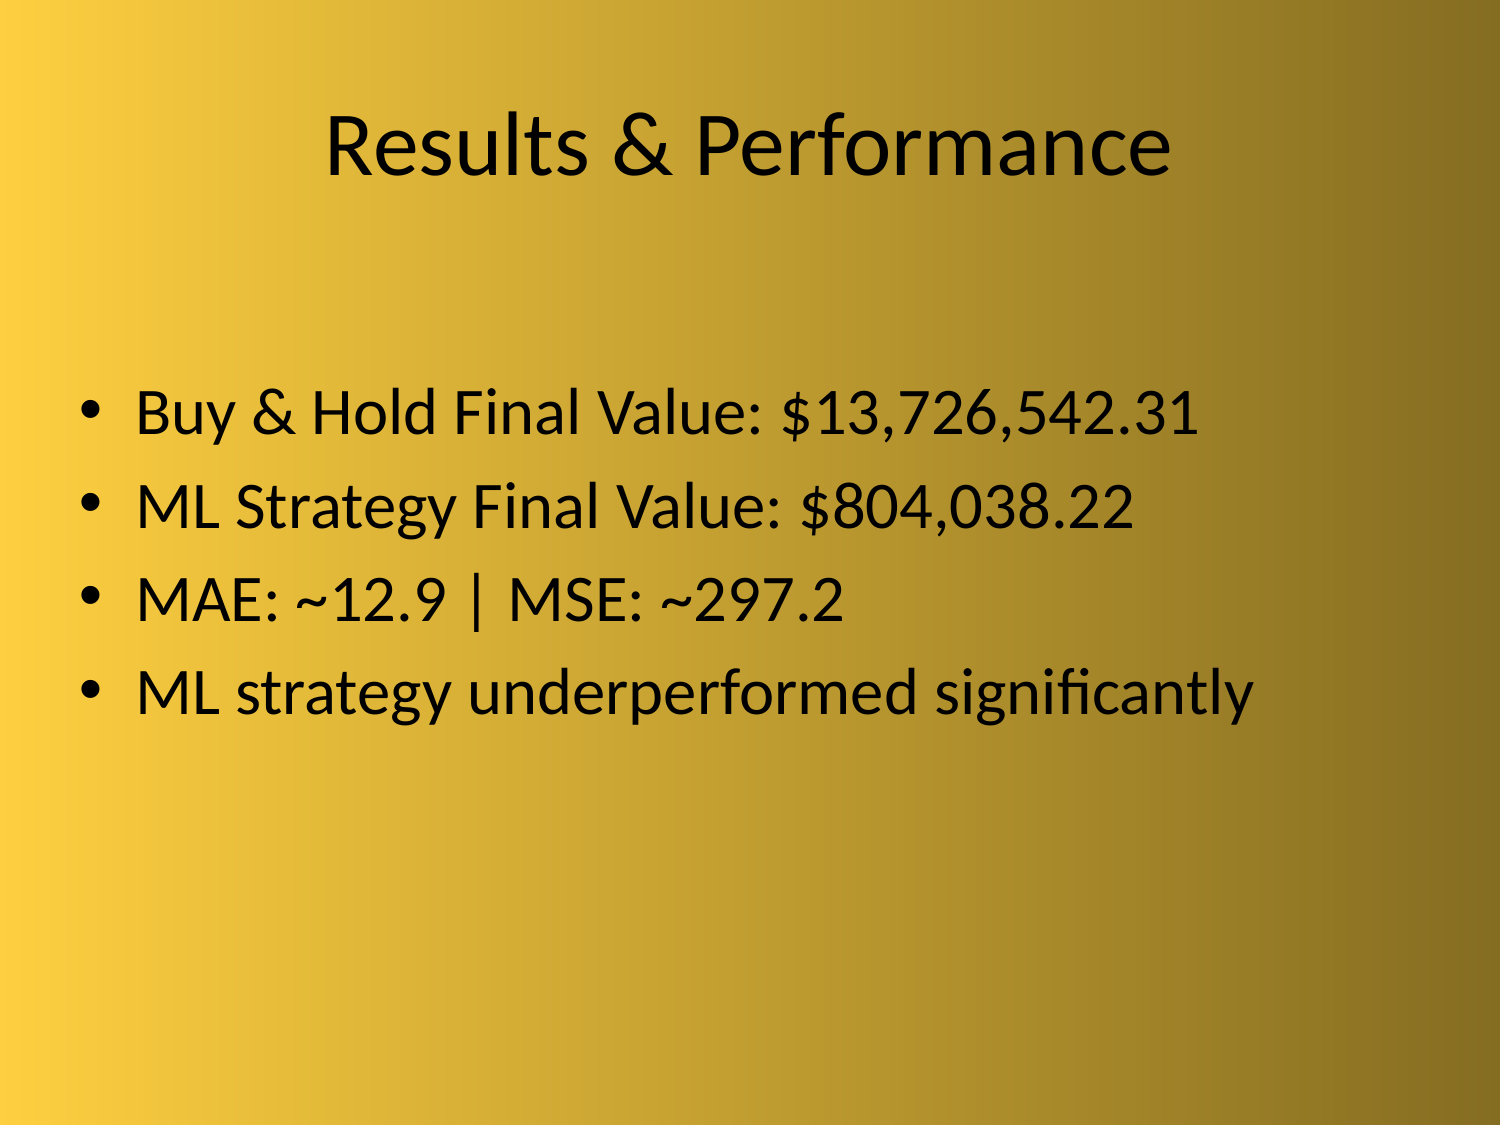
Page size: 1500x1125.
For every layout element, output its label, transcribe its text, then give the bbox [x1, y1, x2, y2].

title Results & Performance [75, 45, 1425, 233]
list Buy & Hold Final Value: $13,726,542.31 ML Strategy Final Value: $804,038.22 MAE: ~12.9 | MSE: ~297.2 ML strategy underperformed significantly [63, 360, 1414, 1104]
